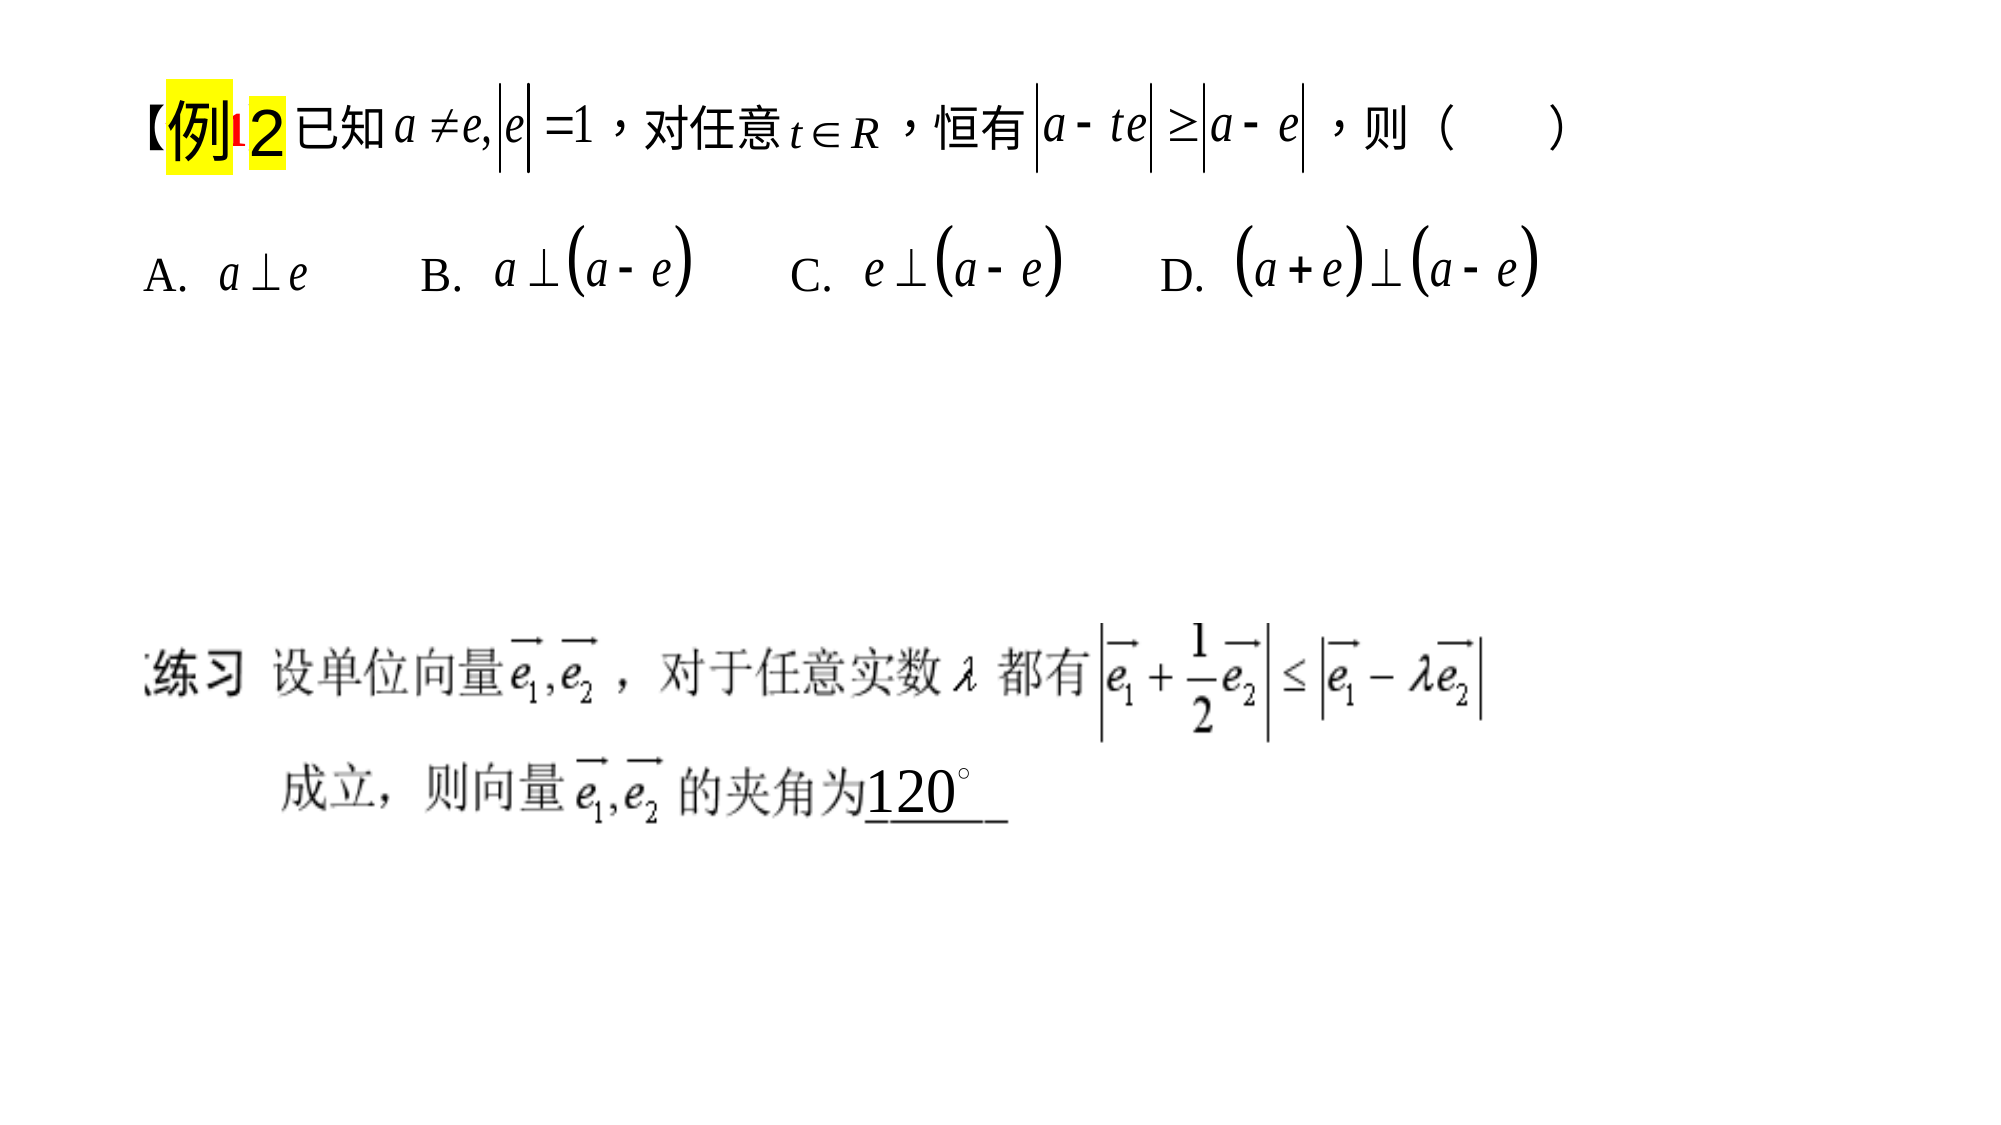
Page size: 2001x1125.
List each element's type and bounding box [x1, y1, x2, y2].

text_box [861, 740, 983, 832]
text_box [135, 623, 1515, 857]
text_box [50, 55, 1875, 345]
